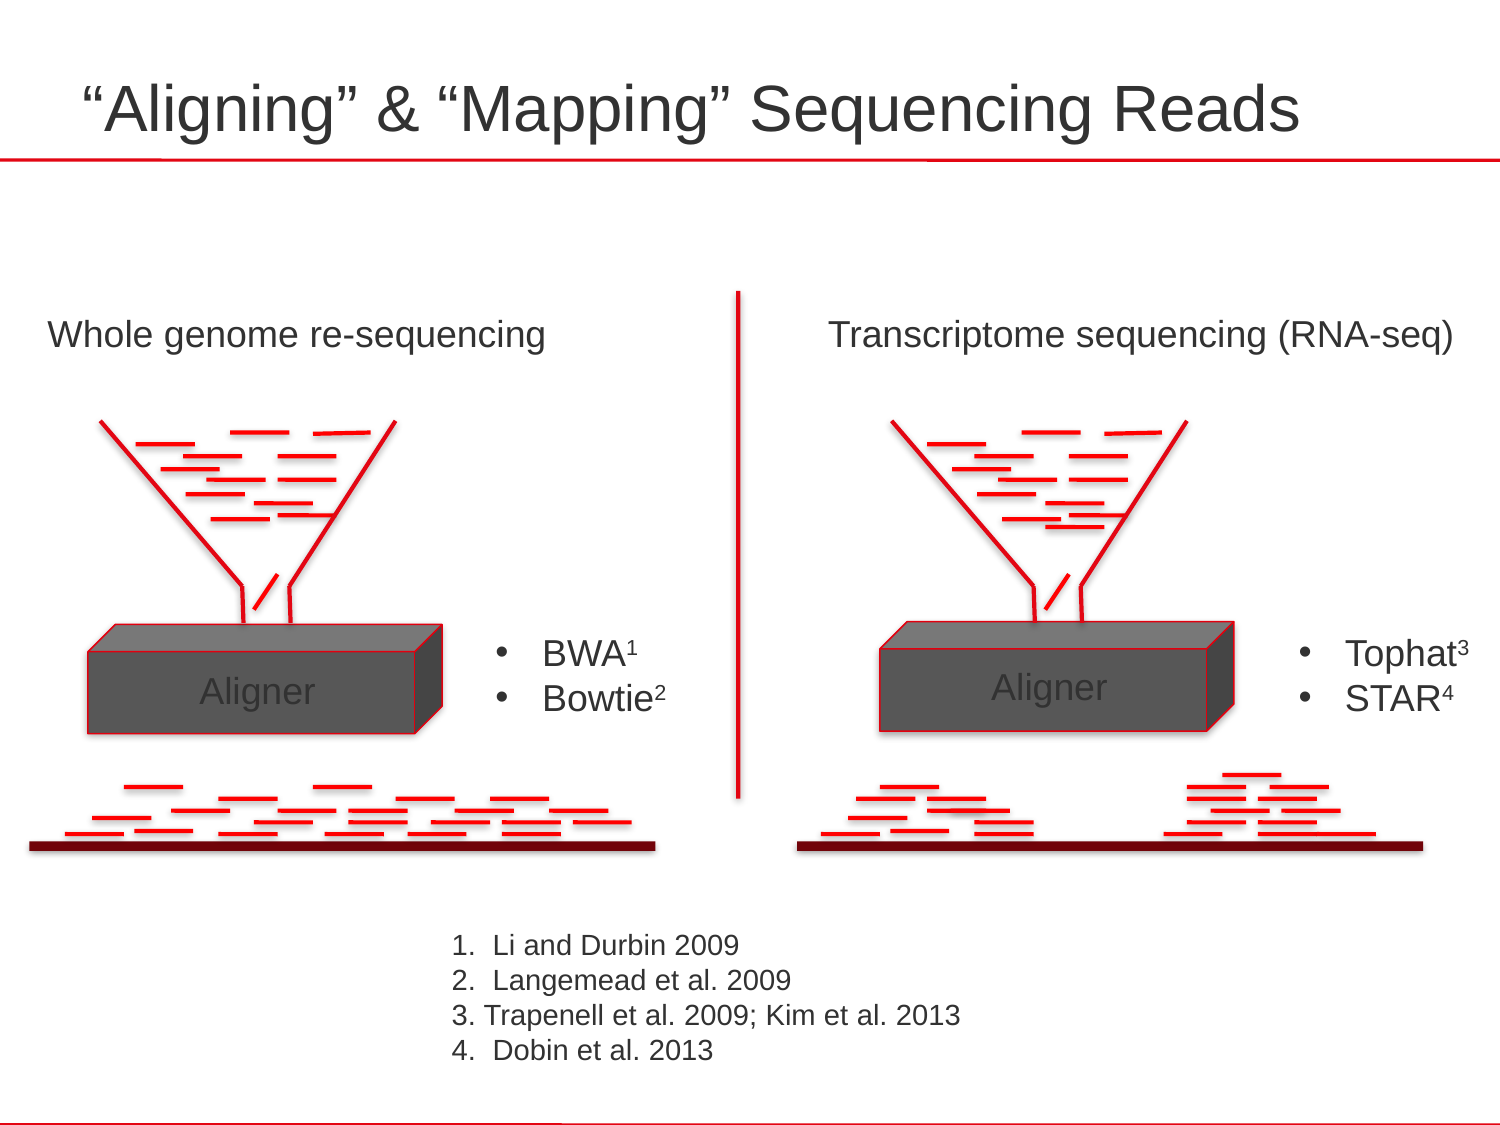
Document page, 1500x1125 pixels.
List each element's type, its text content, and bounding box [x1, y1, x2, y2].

text_box [1257, 820, 1317, 825]
text_box [1068, 477, 1128, 482]
text_box Aligner [184, 659, 226, 720]
text_box [1163, 831, 1223, 837]
text_box [206, 477, 266, 482]
text_box [998, 477, 1058, 482]
text_box [160, 467, 220, 472]
text_box Aligner [976, 655, 1018, 715]
text_box [572, 820, 632, 825]
text_box [1078, 586, 1085, 623]
text_box [29, 843, 656, 849]
text_box [883, 623, 1230, 648]
text_box [501, 831, 561, 837]
text_box [1021, 430, 1081, 435]
text_box [974, 831, 1034, 837]
text_box [890, 828, 950, 834]
text_box [277, 808, 337, 813]
text_box [252, 573, 280, 611]
text_box [92, 815, 152, 821]
picture [231, 632, 490, 750]
picture [1023, 642, 1282, 759]
text_box [1043, 573, 1071, 611]
text_box [952, 467, 1012, 472]
text_box [977, 492, 1037, 497]
text_box [87, 623, 237, 735]
text_box [98, 419, 244, 586]
text_box [501, 820, 561, 825]
text_box [287, 586, 293, 623]
text_box [1045, 524, 1105, 530]
text_box [348, 808, 408, 813]
text_box [135, 442, 195, 447]
text_box [1088, 620, 1235, 640]
text_box [218, 831, 278, 837]
text_box [92, 626, 240, 650]
text_box [430, 820, 491, 825]
text_box [1104, 430, 1163, 436]
text_box [171, 808, 231, 813]
text_box [1068, 513, 1121, 518]
text_box [183, 454, 243, 459]
text_box [240, 586, 246, 623]
text_box [736, 290, 741, 799]
text_box Transcriptome sequencing (RNA-seq) [813, 302, 1469, 363]
text_box [454, 808, 514, 813]
text_box [490, 796, 550, 801]
text_box [247, 626, 287, 631]
text_box [296, 623, 443, 631]
text_box [1186, 796, 1247, 801]
text_box [253, 501, 313, 506]
text_box [1257, 831, 1314, 837]
text_box [856, 796, 916, 801]
text_box BWA1 Bowtie2 [480, 621, 681, 727]
text_box [348, 820, 408, 825]
text_box [927, 442, 987, 447]
text_box [277, 477, 337, 482]
text_box [890, 419, 1036, 586]
text_box [820, 831, 880, 837]
text_box [1281, 808, 1341, 813]
text_box [1186, 820, 1247, 825]
text_box [277, 454, 337, 459]
text_box [1269, 784, 1329, 790]
text_box [185, 492, 245, 497]
text_box [312, 784, 373, 790]
text_box [1068, 454, 1128, 459]
text_box [879, 620, 1027, 732]
text_box 1. Li and Durbin 2009 2. Langemead et al. 2009 3. Trapenell et al. 2009; Kim et al. 2013 4. Dobin et al. 2013 [436, 919, 1016, 1074]
text_box [218, 796, 278, 801]
text_box [1316, 831, 1376, 837]
text_box [253, 820, 313, 825]
text_box [64, 831, 124, 837]
text_box [950, 808, 1010, 813]
text_box [123, 784, 184, 790]
text_box [230, 430, 290, 435]
text_box [797, 843, 1424, 849]
text_box [1078, 419, 1189, 586]
text_box [879, 784, 940, 790]
text_box [324, 831, 384, 837]
text_box [210, 517, 270, 522]
text_box [1257, 796, 1317, 801]
text_box [927, 796, 987, 801]
text_box [277, 513, 330, 518]
text_box [974, 454, 1034, 459]
text_box [134, 828, 194, 834]
text_box Whole genome re-sequencing [32, 302, 561, 363]
text_box [549, 808, 609, 813]
text_box [1210, 808, 1270, 813]
text_box [1222, 772, 1282, 778]
text_box “Aligning” & “Mapping” Sequencing Reads [82, 66, 1411, 145]
text_box [287, 419, 398, 586]
text_box Tophat3 STAR4 [1283, 621, 1484, 727]
text_box [294, 626, 438, 631]
text_box [395, 796, 455, 801]
text_box [1045, 501, 1105, 506]
text_box [1186, 784, 1247, 790]
text_box [1031, 586, 1037, 623]
text_box [848, 815, 908, 821]
text_box [927, 808, 948, 813]
text_box [312, 430, 371, 436]
text_box [974, 820, 1034, 825]
text_box [407, 831, 467, 837]
text_box [1002, 517, 1062, 522]
